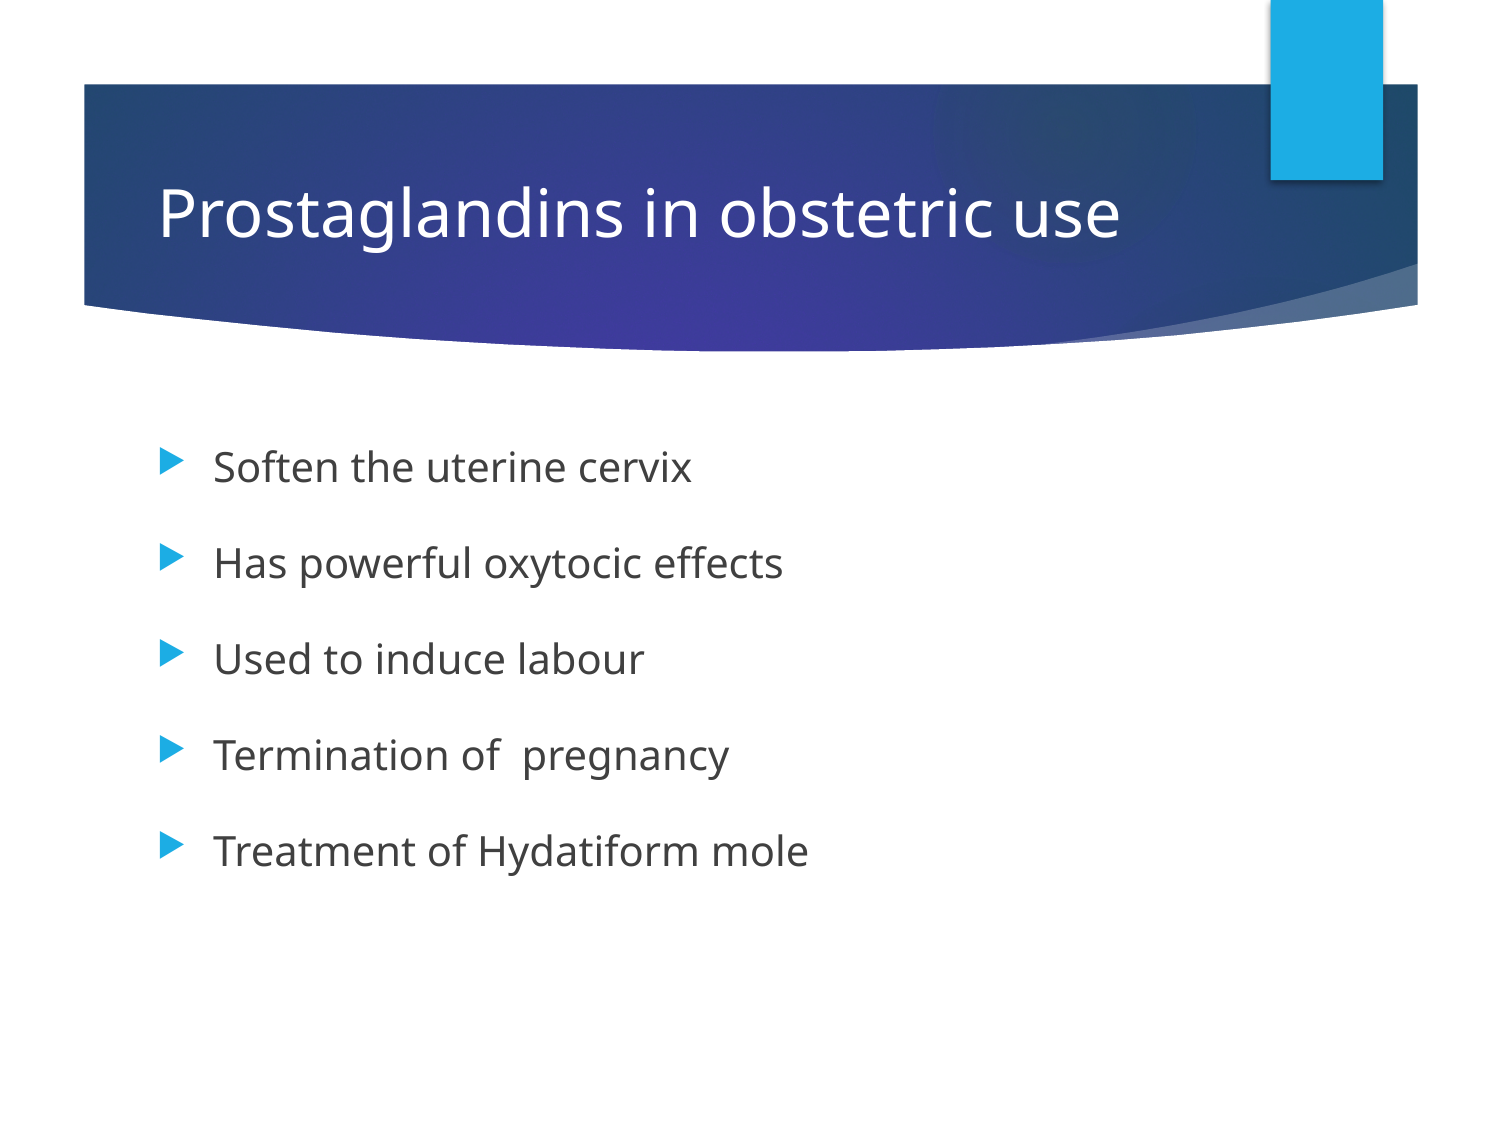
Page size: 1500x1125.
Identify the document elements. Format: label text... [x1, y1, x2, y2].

title Prostaglandins in obstetric use [142, 152, 1183, 269]
list Soften the uterine cervix Has powerful oxytocic effects Used to induce labour Termination of pregnancy Treatment of Hydatiform mole [141, 408, 1183, 988]
